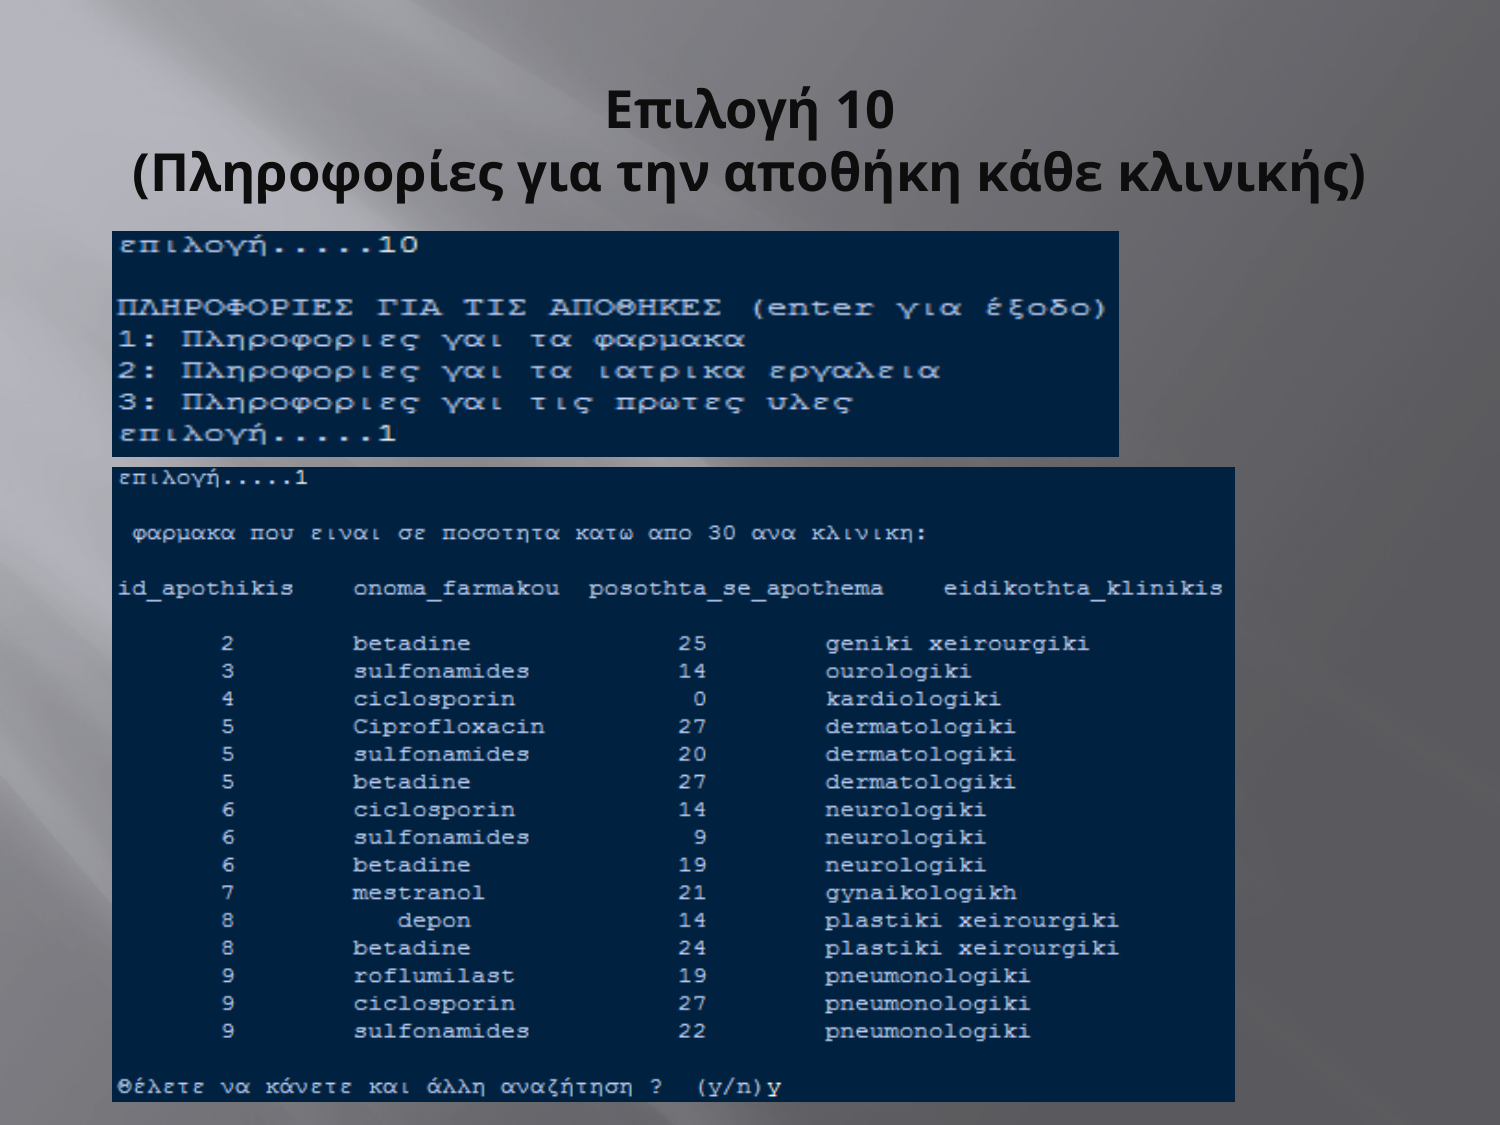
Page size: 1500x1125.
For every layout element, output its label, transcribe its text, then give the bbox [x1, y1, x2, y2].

title Επιλογή 10 (Πληροφορίες για την αποθήκη κάθε κλινικής) [75, 45, 1425, 233]
picture [111, 467, 1235, 1102]
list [111, 231, 1119, 457]
